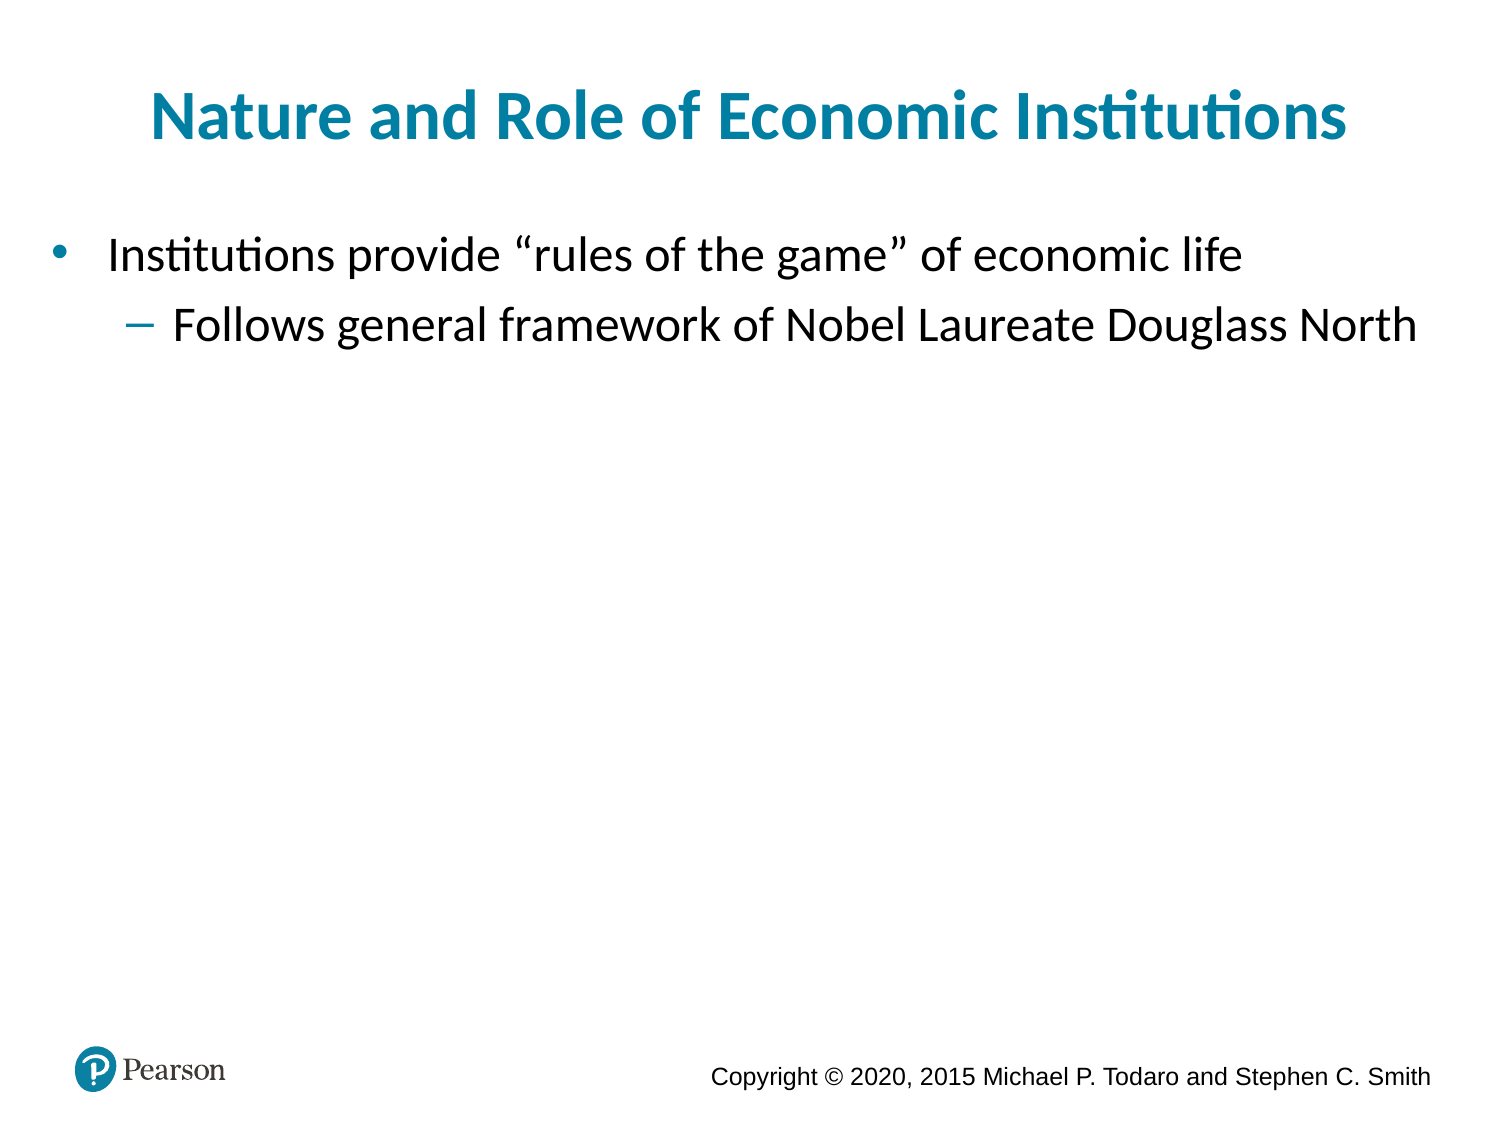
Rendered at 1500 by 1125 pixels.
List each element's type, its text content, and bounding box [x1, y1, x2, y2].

title Nature and Role of Economic Institutions [47, 62, 1453, 159]
list Institutions provide “rules of the game” of economic life Follows general framework of Nobel Laureate Douglass North [35, 213, 1469, 1013]
